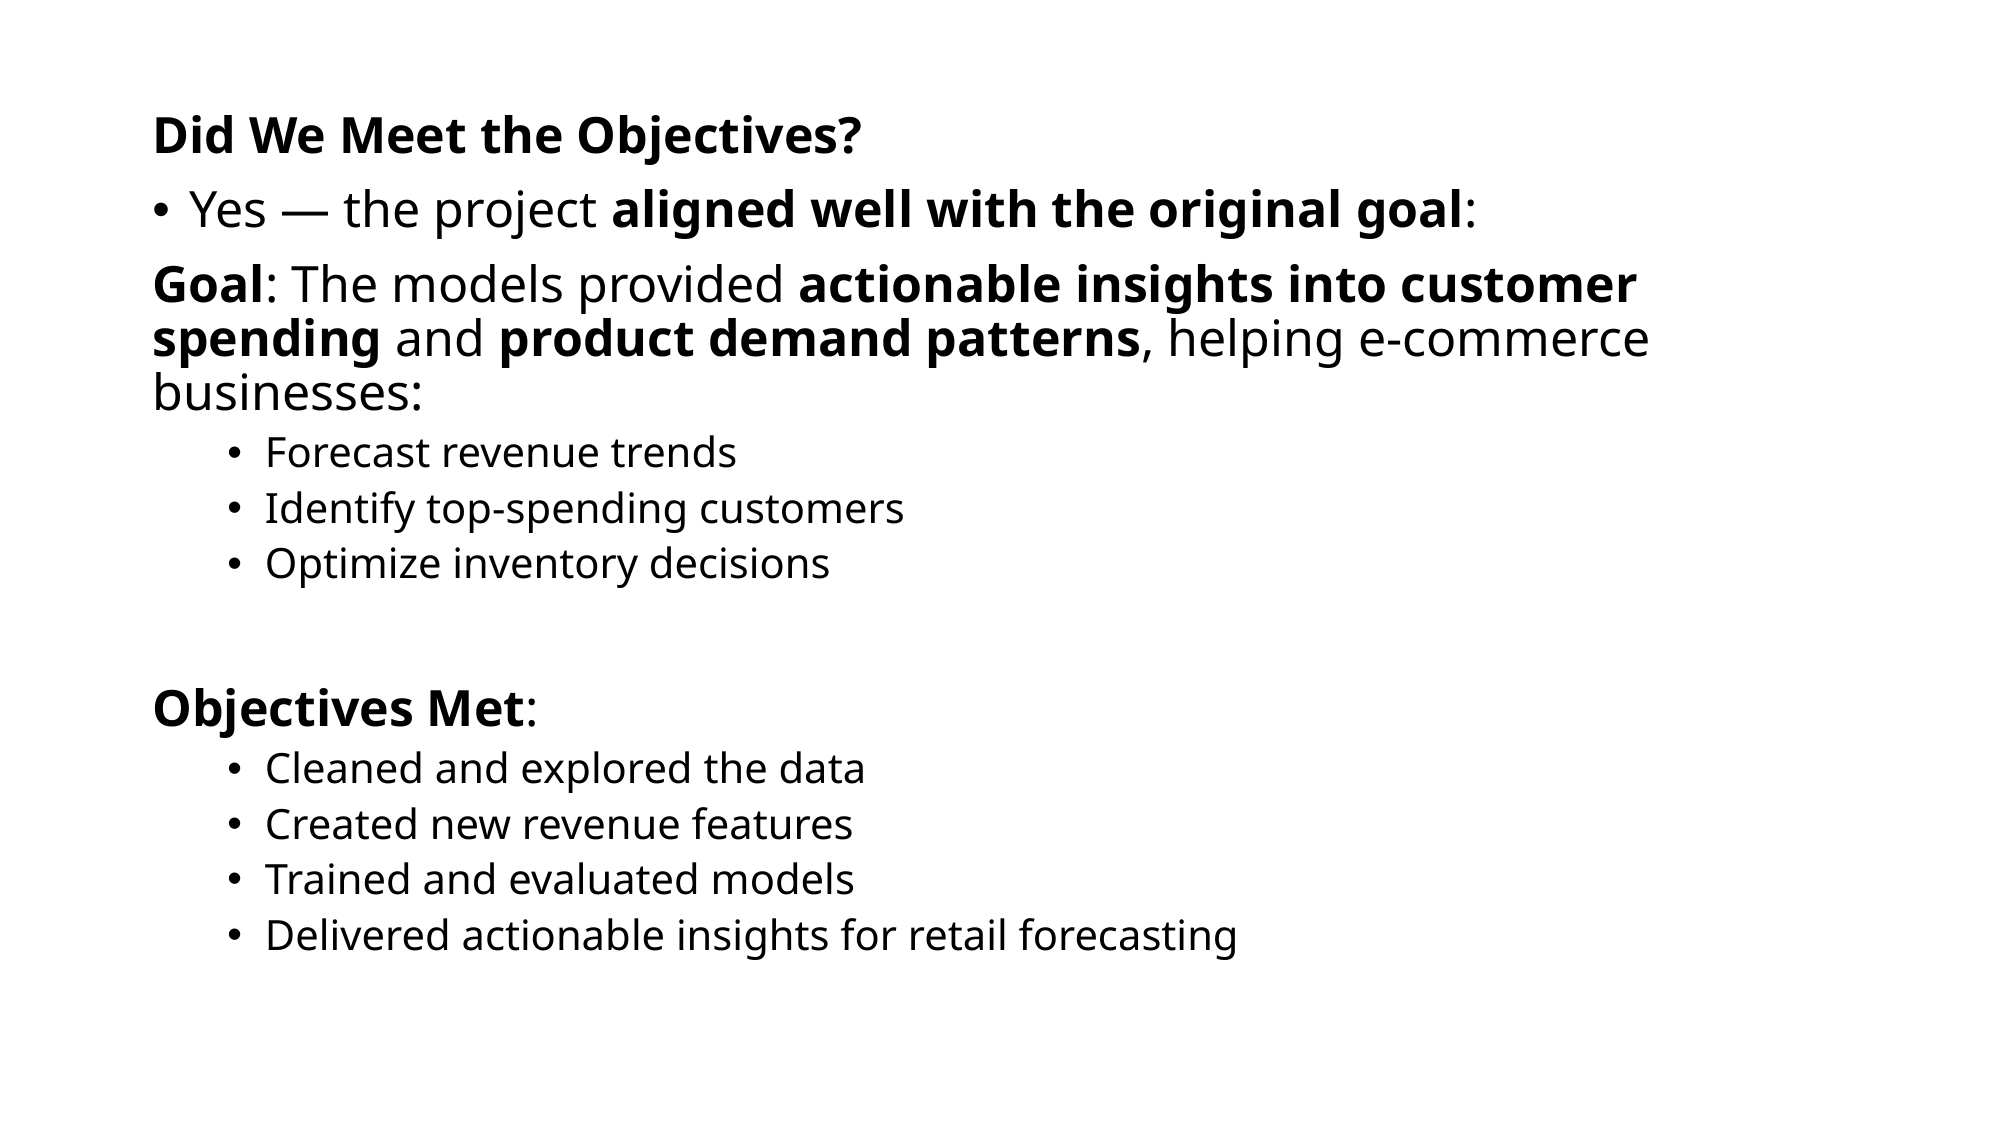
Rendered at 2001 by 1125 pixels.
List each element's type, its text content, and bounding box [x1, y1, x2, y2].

list Did We Meet the Objectives? Yes — the project aligned well with the original goal: Goal: The models provided actionable insights into customer spending and product demand patterns, helping e-commerce businesses: Forecast revenue trends Identify top-spending customers Optimize inventory decisions Objectives Met: Cleaned and explored the data Created new revenue features Trained and evaluated models Delivered actionable insights for retail forecasting [137, 102, 1863, 1014]
